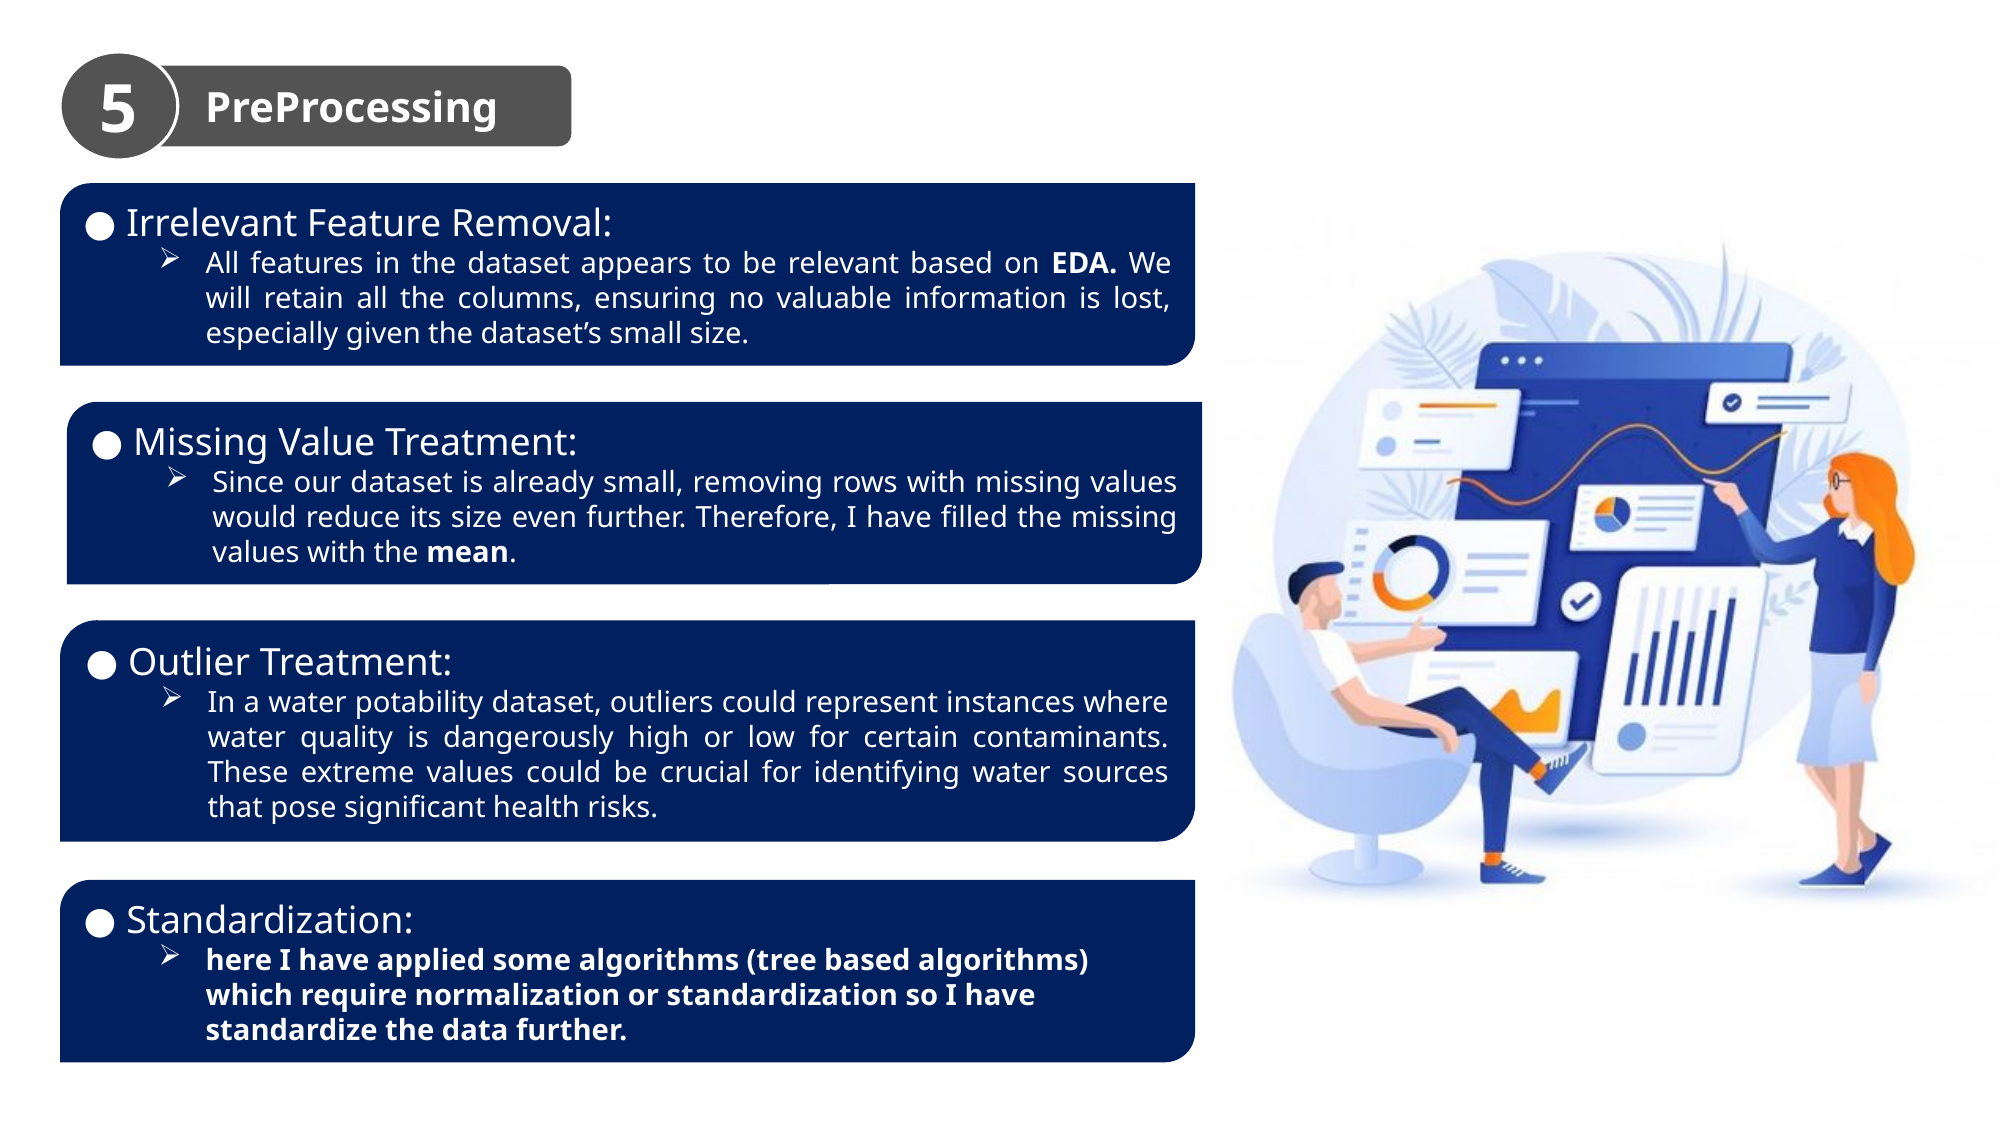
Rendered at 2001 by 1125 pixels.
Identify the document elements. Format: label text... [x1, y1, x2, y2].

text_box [60, 51, 573, 160]
text_box ● Missing Value Treatment: Since our dataset is already small, removing rows with missing values would reduce its size even further. Therefore, I have filled the missing values with the mean. [66, 401, 1203, 585]
text_box ● Outlier Treatment: In a water potability dataset, outliers could represent instances where water quality is dangerously high or low for certain contaminants. These extreme values could be crucial for identifying water sources that pose significant health risks. [60, 620, 1196, 842]
text_box ● Standardization: here I have applied some algorithms (tree based algorithms) which require normalization or standardization so I have standardize the data further. [60, 879, 1196, 1063]
picture [1224, 214, 2000, 911]
text_box ● Irrelevant Feature Removal: All features in the dataset appears to be relevant based on EDA. We will retain all the columns, ensuring no valuable information is lost, especially given the dataset’s small size. [60, 183, 1196, 366]
